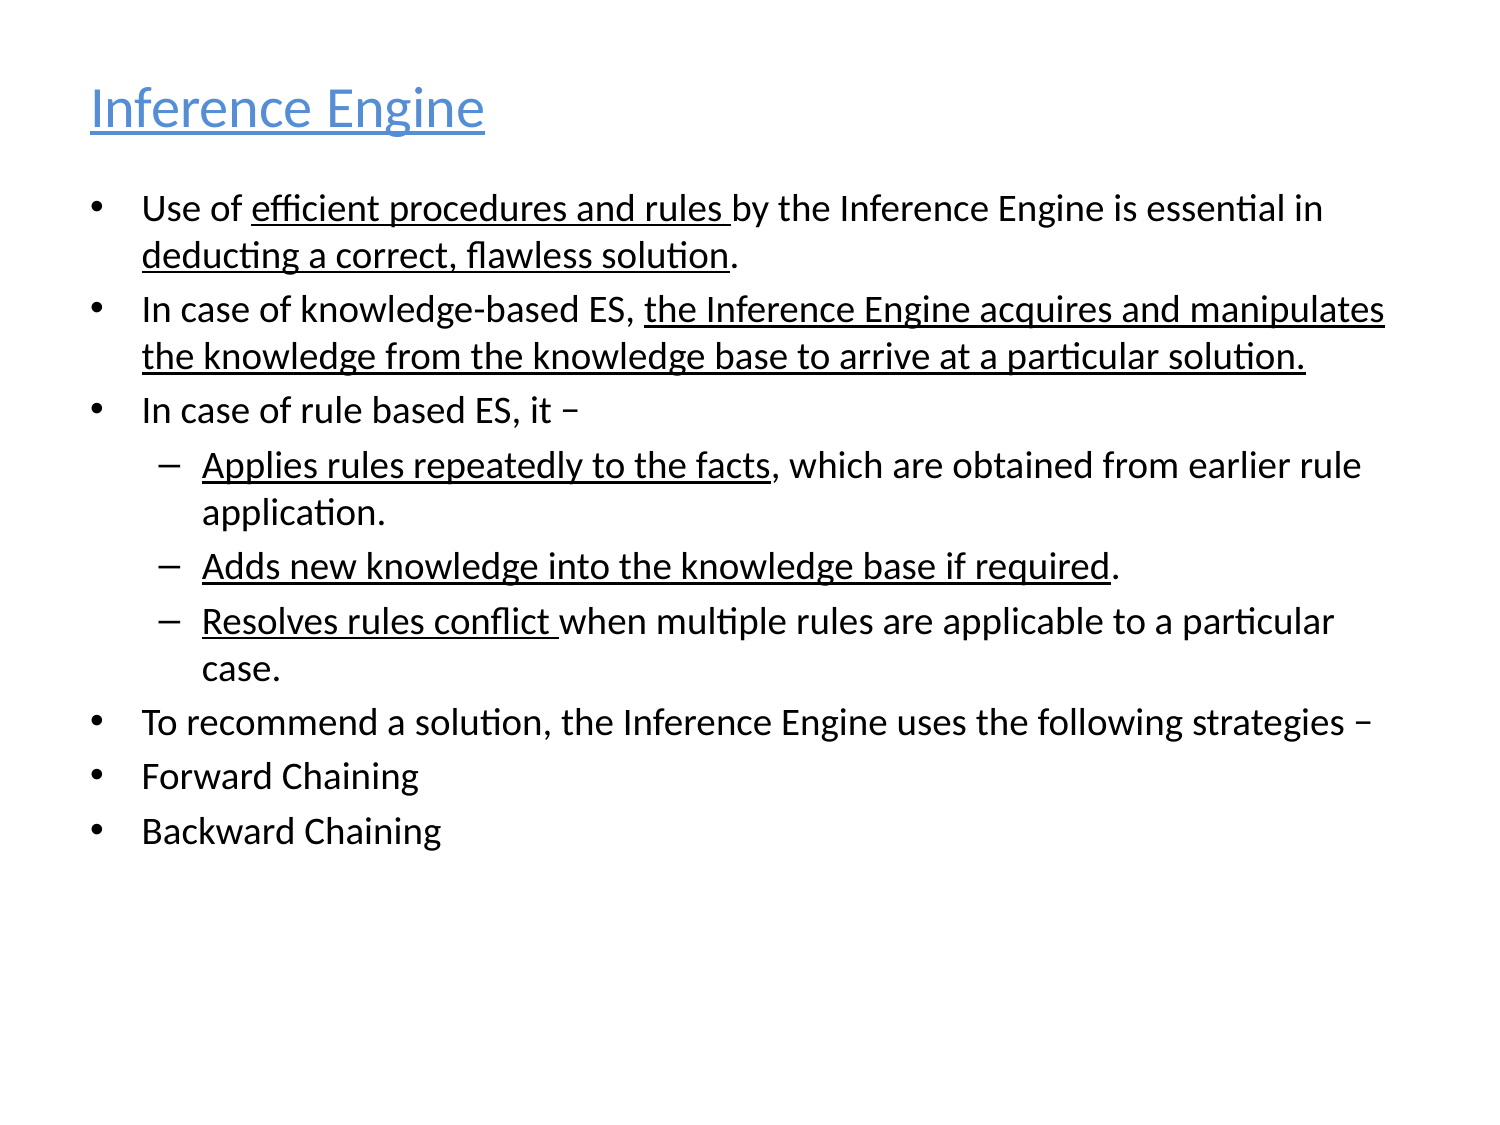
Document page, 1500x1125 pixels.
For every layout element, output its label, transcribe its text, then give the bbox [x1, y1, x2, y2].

title Inference Engine [75, 45, 1425, 174]
list Use of efficient procedures and rules by the Inference Engine is essential in deducting a correct, flawless solution. In case of knowledge-based ES, the Inference Engine acquires and manipulates the knowledge from the knowledge base to arrive at a particular solution. In case of rule based ES, it − Applies rules repeatedly to the facts, which are obtained from earlier rule application. Adds new knowledge into the knowledge base if required. Resolves rules conflict when multiple rules are applicable to a particular case. To recommend a solution, the Inference Engine uses the following strategies − Forward Chaining Backward Chaining [75, 174, 1425, 918]
